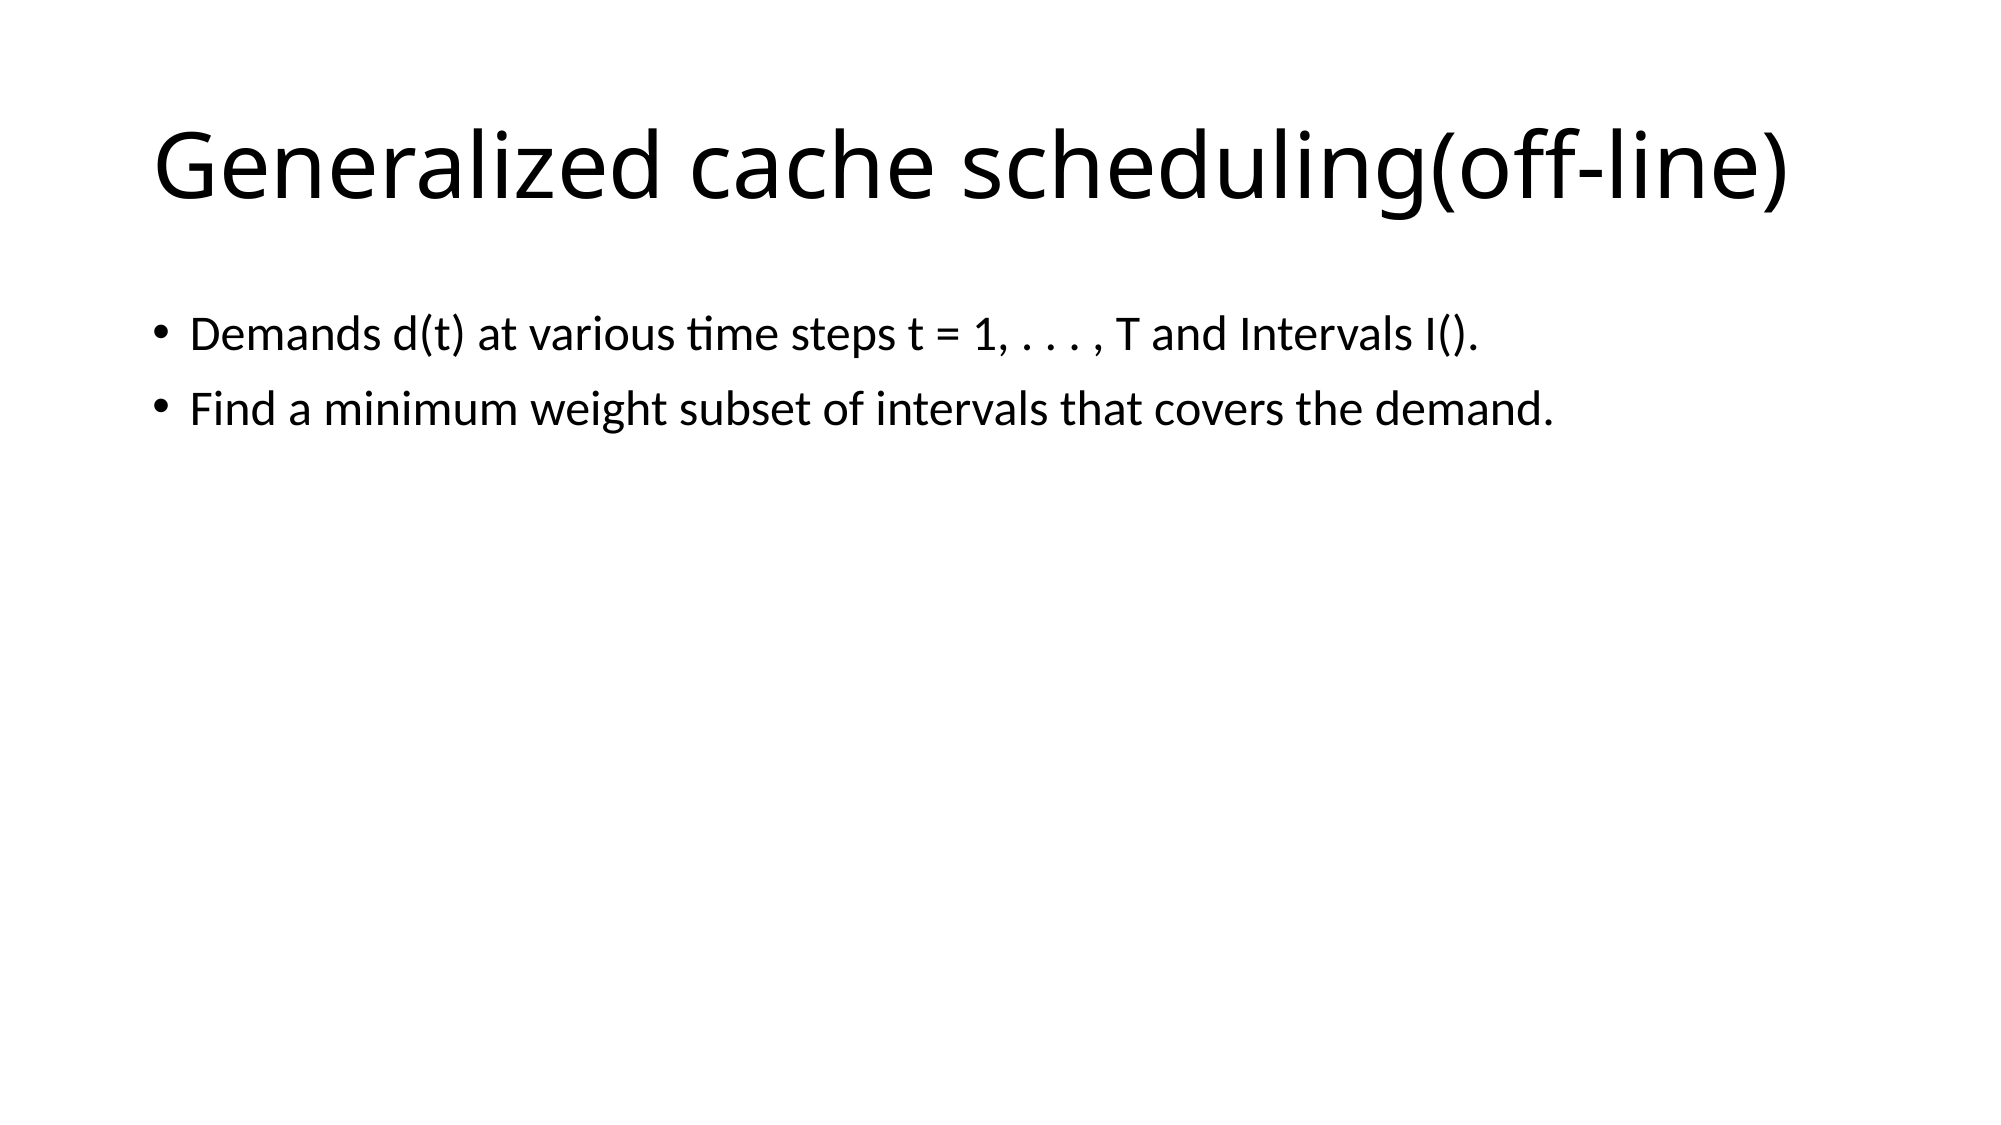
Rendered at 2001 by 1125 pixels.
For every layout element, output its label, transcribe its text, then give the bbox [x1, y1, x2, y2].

title Generalized cache scheduling(off-line) [137, 59, 1863, 278]
